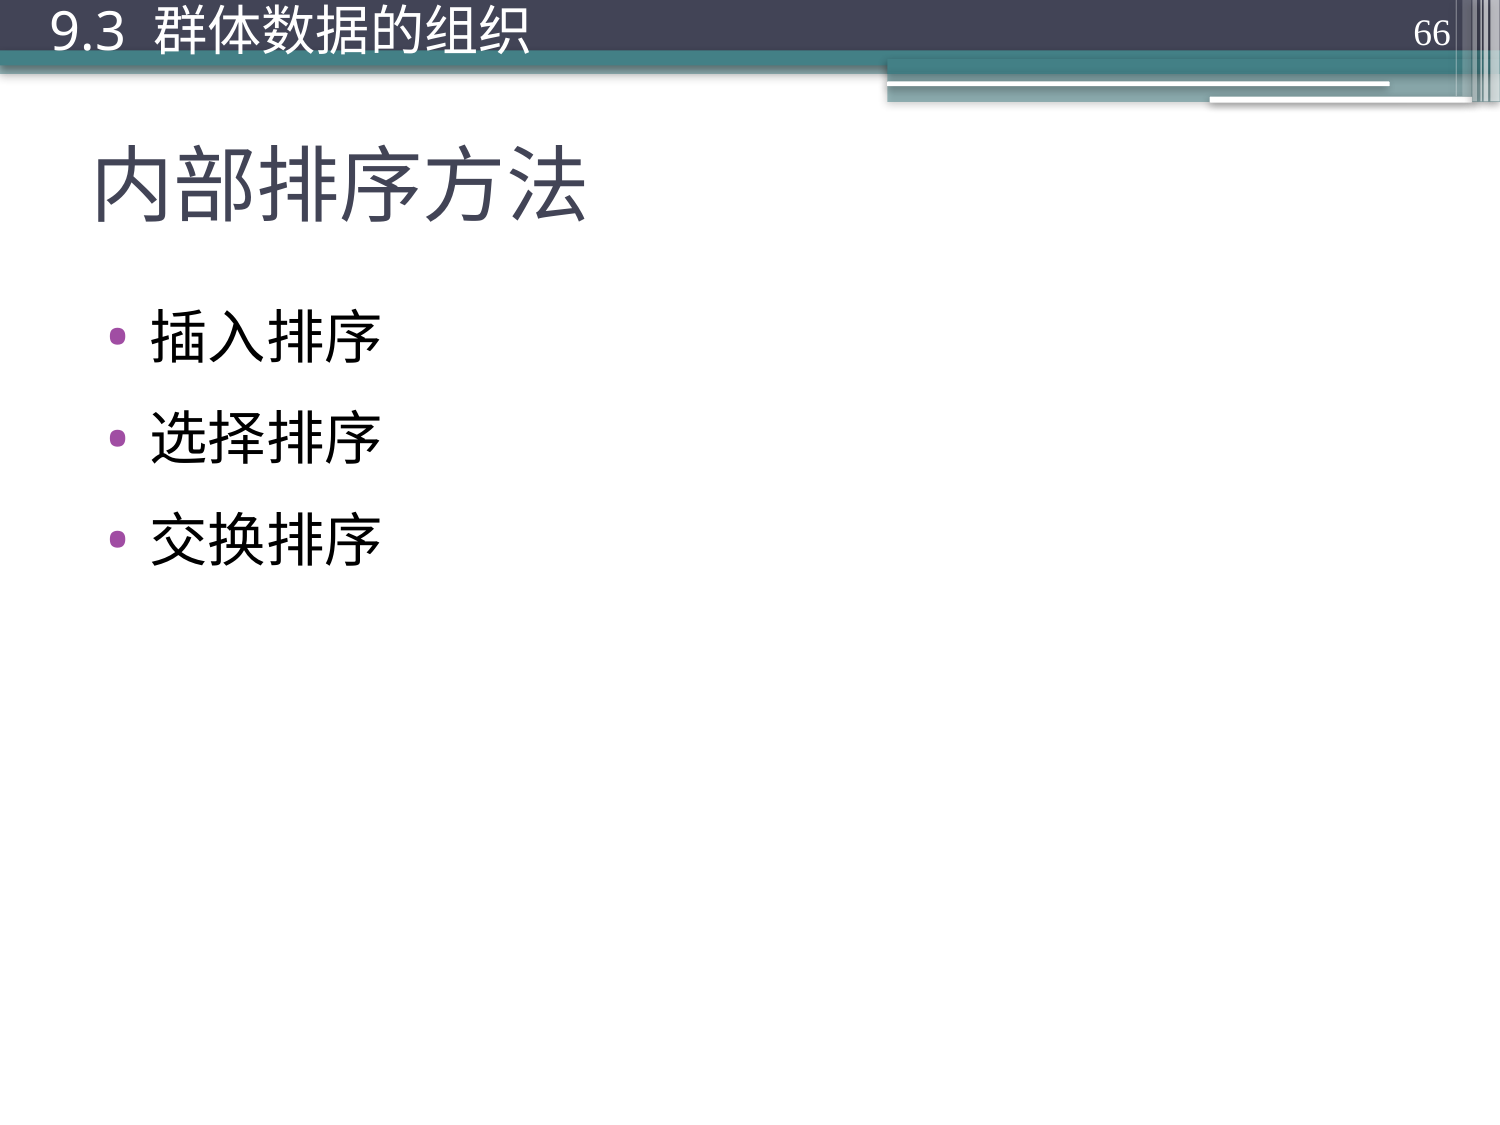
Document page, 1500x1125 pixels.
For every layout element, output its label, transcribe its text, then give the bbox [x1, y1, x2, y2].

slide_number 66 [1353, 0, 1466, 61]
text_box 9.3 群体数据的组织 [35, 0, 1353, 71]
list 插入排序 选择排序 交换排序 [75, 292, 1425, 1079]
title 内部排序方法 [75, 94, 1425, 270]
